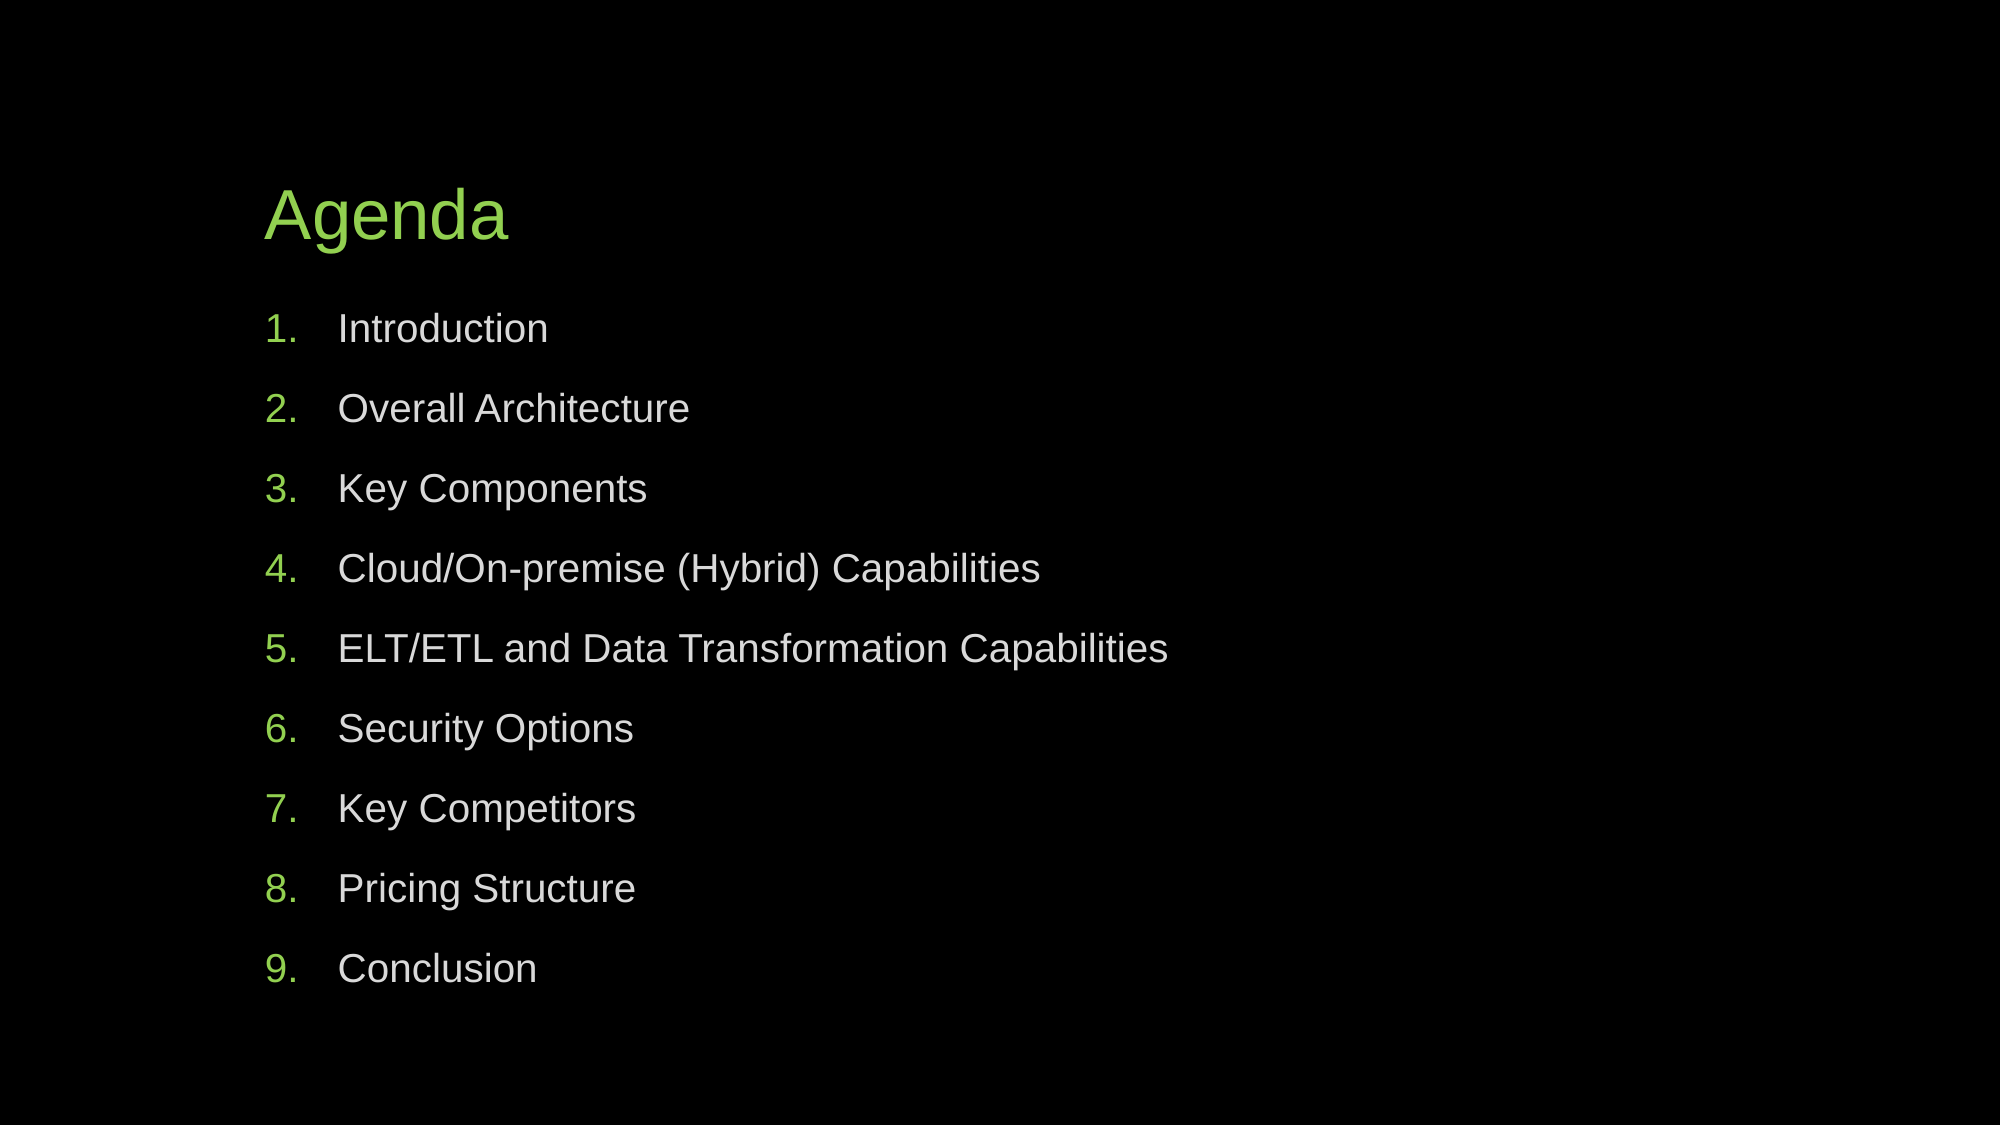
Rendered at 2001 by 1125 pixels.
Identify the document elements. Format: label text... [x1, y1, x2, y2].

title Agenda [249, 75, 1750, 263]
list Introduction Overall Architecture Key Components Cloud/On-premise (Hybrid) Capabilities ELT/ETL and Data Transformation Capabilities Security Options Key Competitors Pricing Structure Conclusion [249, 299, 1750, 1000]
